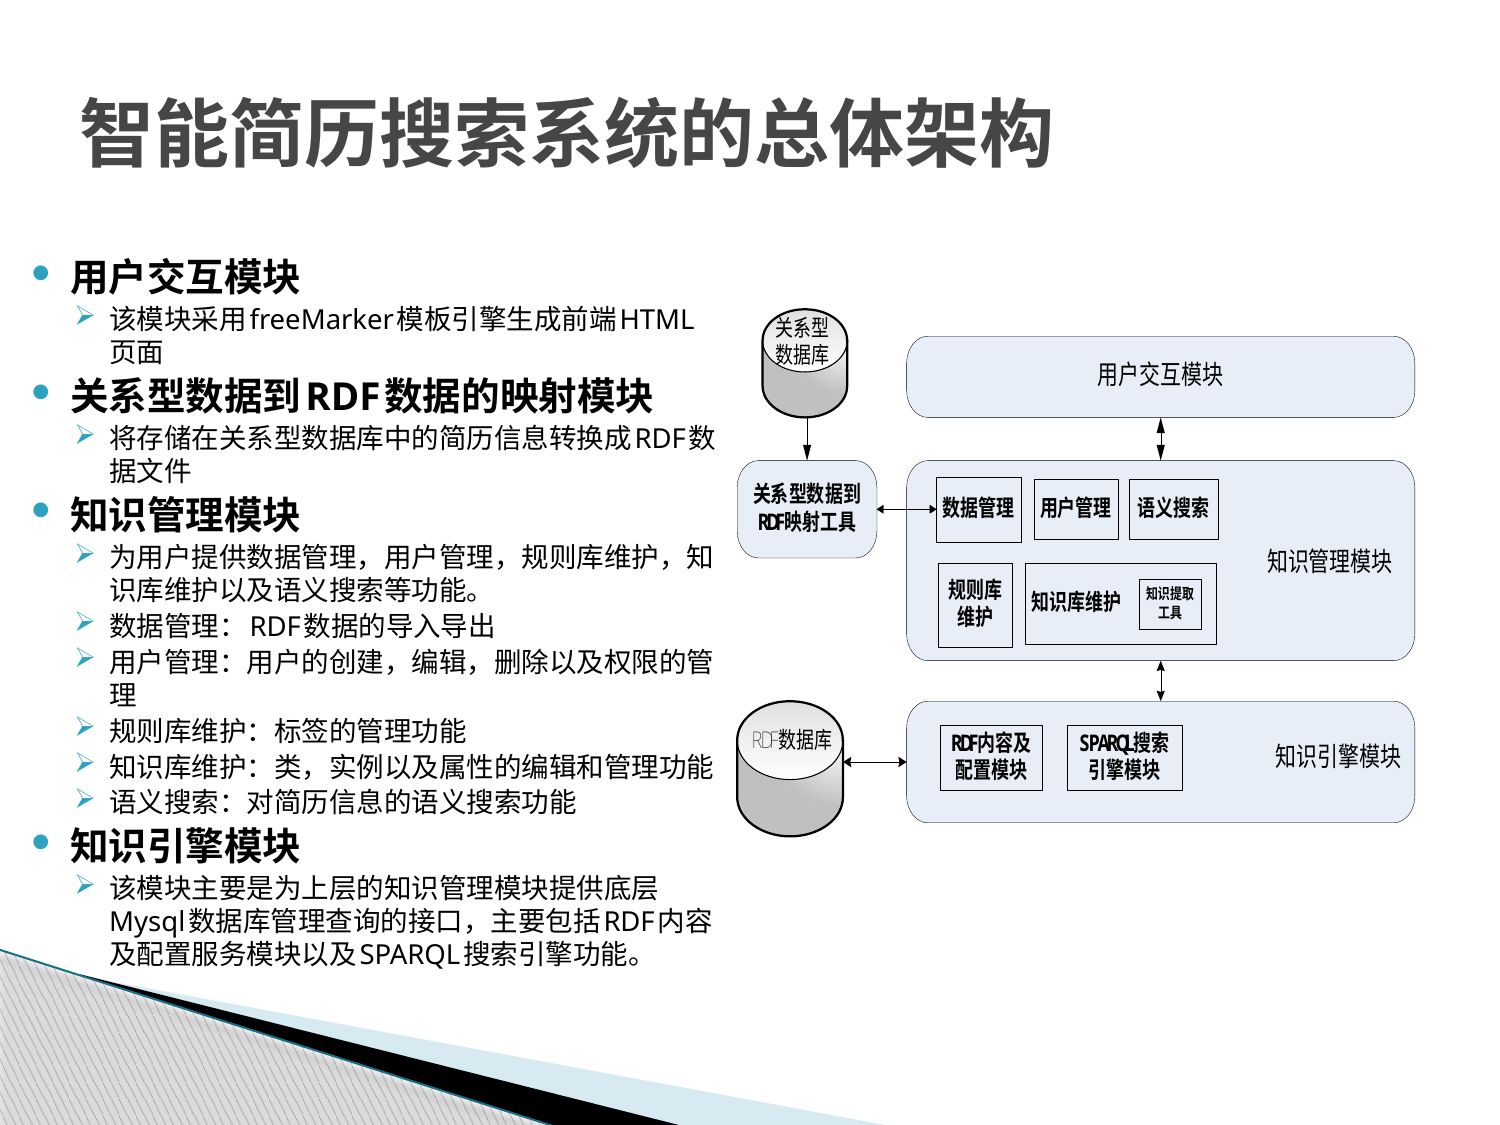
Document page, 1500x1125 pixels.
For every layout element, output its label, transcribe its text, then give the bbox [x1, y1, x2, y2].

title 智能简历搜索系统的总体架构 [64, 37, 1415, 226]
list 用户交互模块 该模块采用freeMarker模板引擎生成前端HTML页面 关系型数据到RDF数据的映射模块 将存储在关系型数据库中的简历信息转换成RDF数据文件 知识管理模块 为用户提供数据管理，用户管理，规则库维护，知识库维护以及语义搜索等功能。 数据管理：RDF数据的导入导出 用户管理：用户的创建，编辑，删除以及权限的管理 规则库维护：标签的管理功能 知识库维护：类，实例以及属性的编辑和管理功能 语义搜索：对简历信息的语义搜索功能 知识引擎模块 该模块主要是为上层的知识管理模块提供底层Mysql数据库管理查询的接口，主要包括RDF内容及配置服务模块以及SPARQL搜索引擎功能。 [0, 246, 739, 1021]
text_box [726, 292, 1430, 882]
